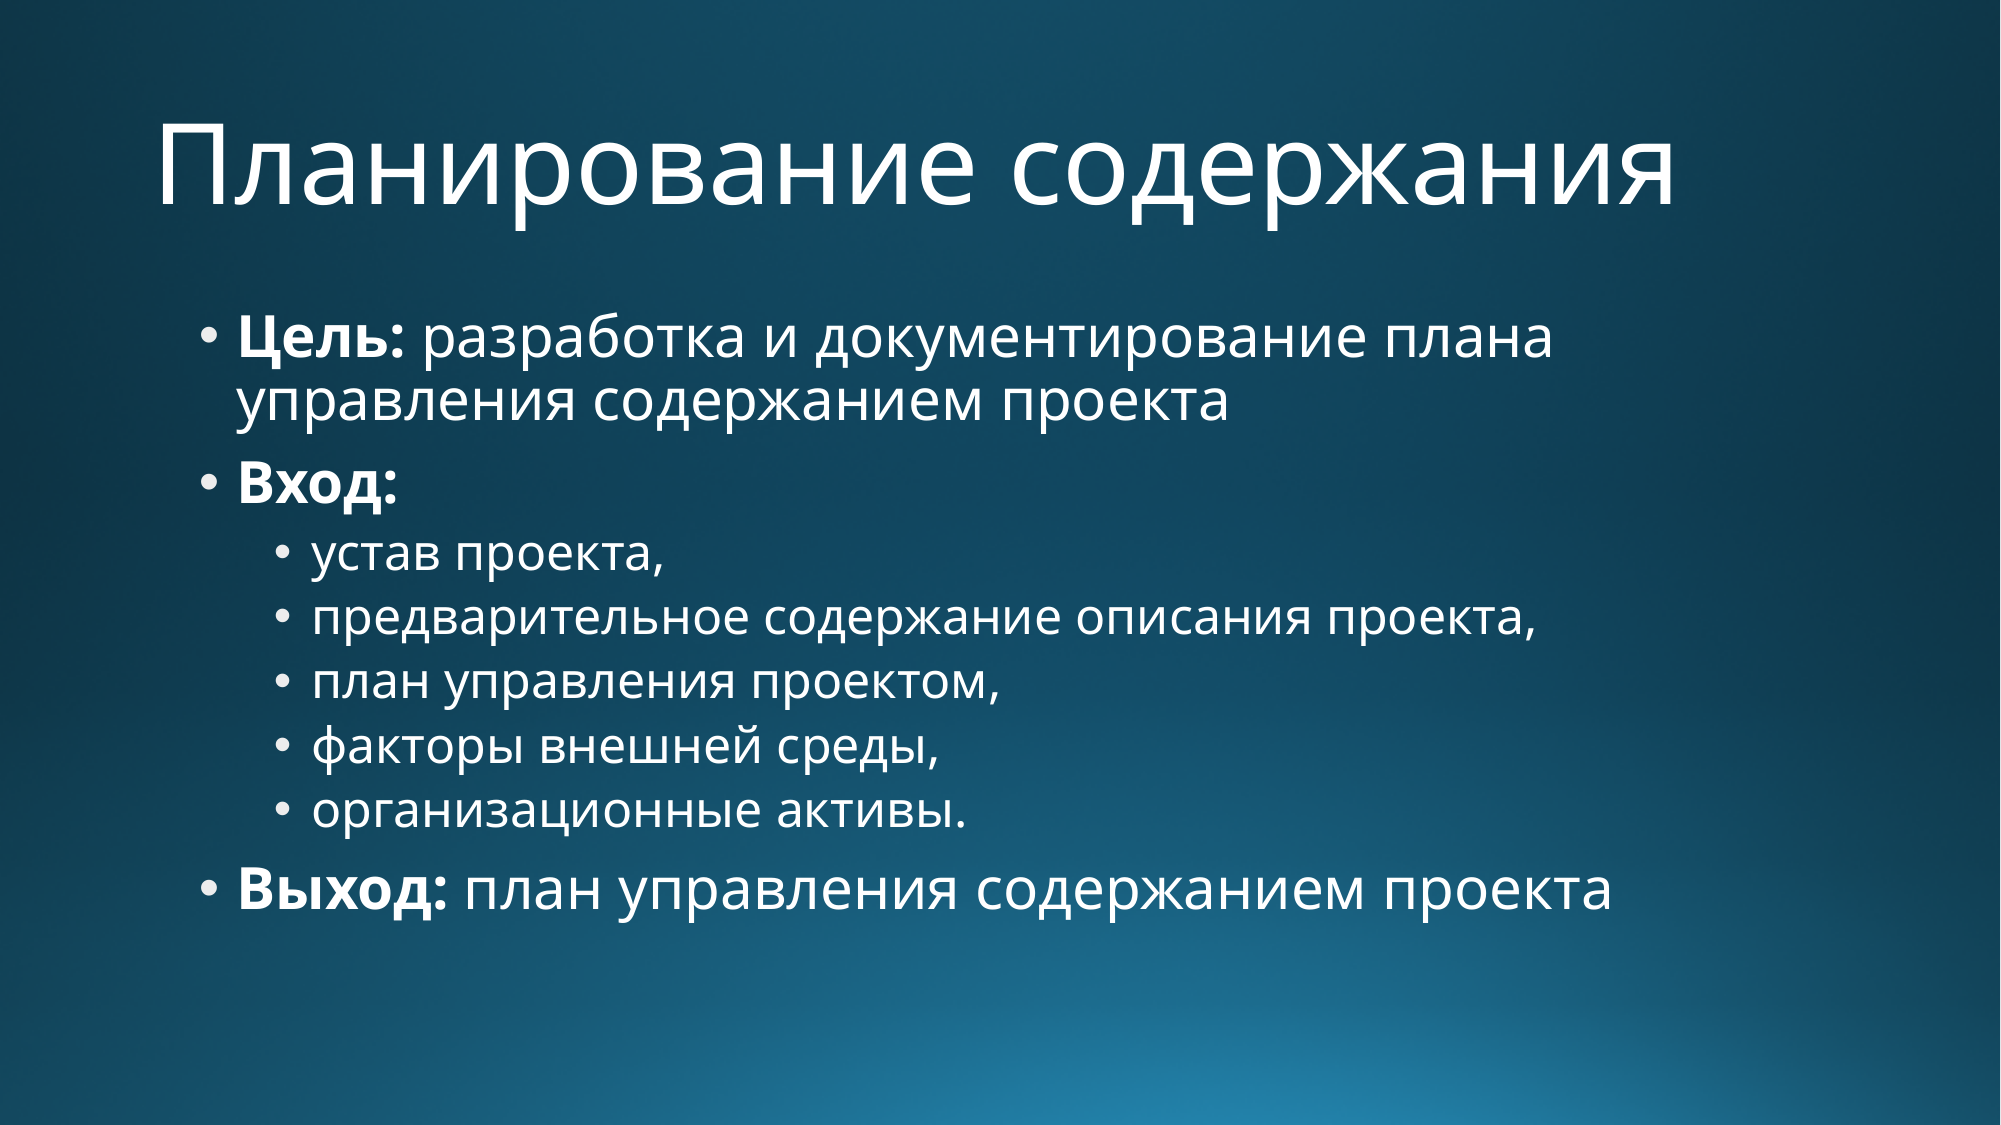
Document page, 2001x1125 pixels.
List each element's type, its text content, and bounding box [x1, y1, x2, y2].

title Планирование содержания [137, 59, 1863, 278]
picture [0, 0, 2001, 1125]
list Цель: разработка и документирование плана управления содержанием проекта Вход: устав проекта, предварительное содержание описания проекта, план управления проектом, факторы внешней среды, организационные активы. Выход: план управления содержанием проекта [183, 299, 1863, 1014]
